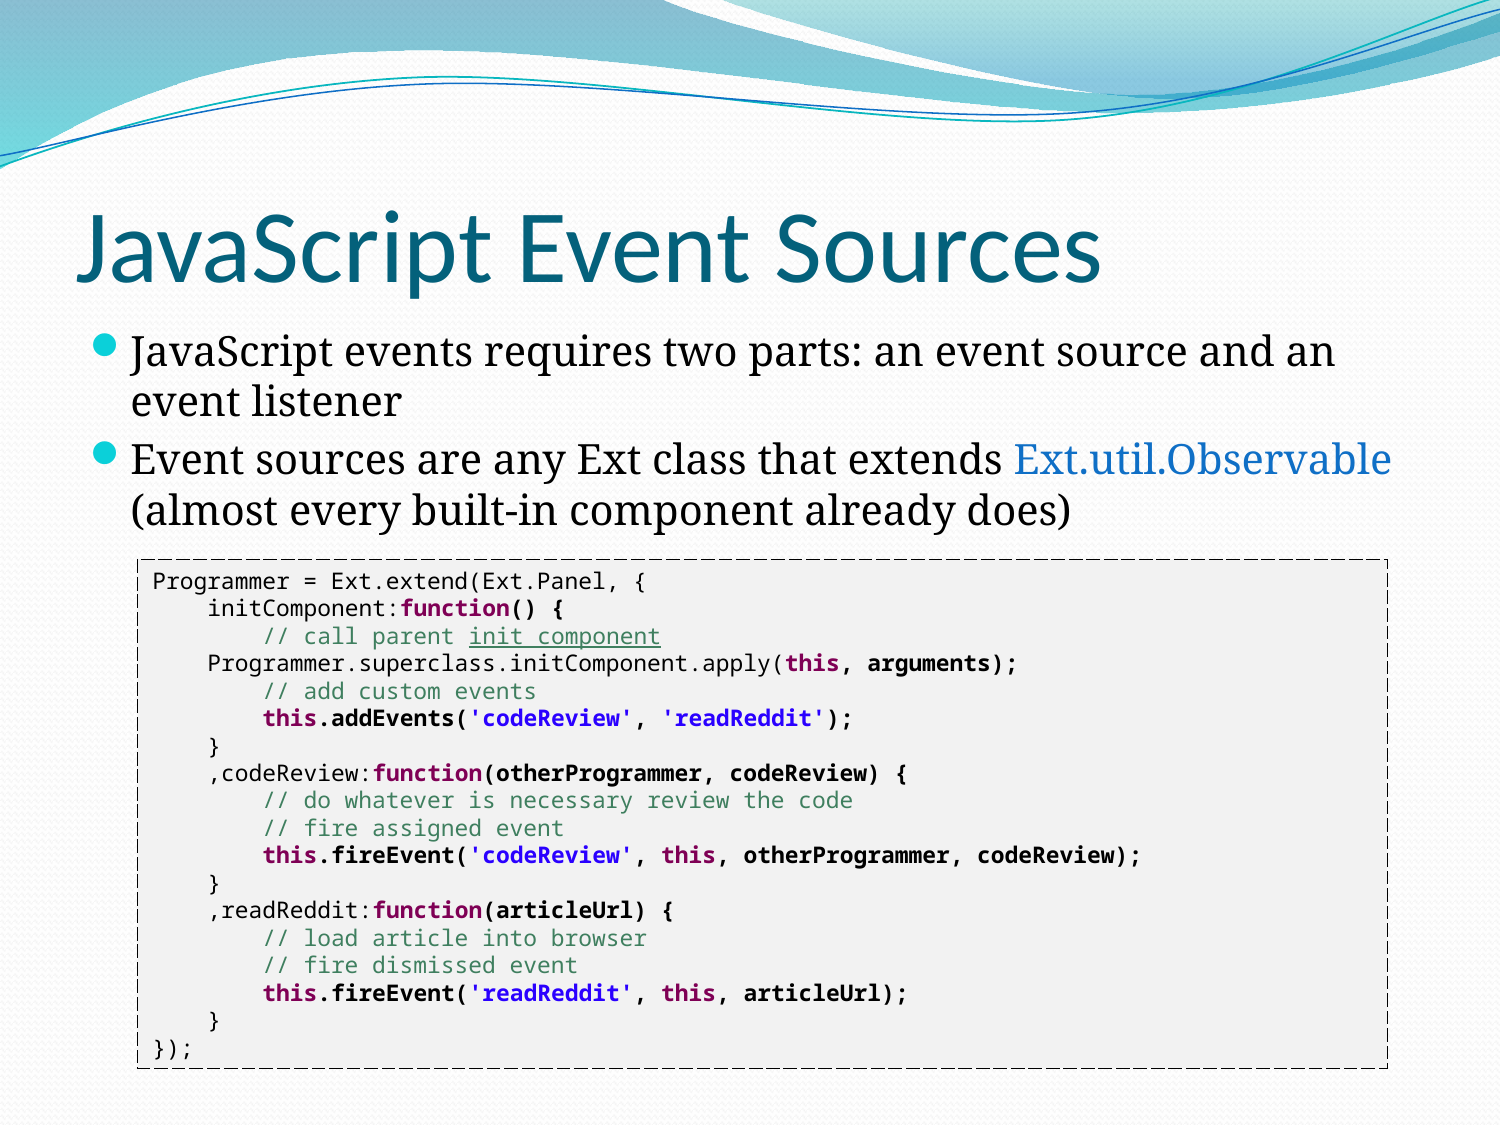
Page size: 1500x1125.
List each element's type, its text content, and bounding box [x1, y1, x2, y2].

title JavaScript Event Sources [75, 115, 1425, 303]
list JavaScript events requires two parts: an event source and an event listener Event sources are any Ext class that extends Ext.util.Observable (almost every built-in component already does) [75, 317, 1413, 550]
text_box Programmer = Ext.extend(Ext.Panel, { initComponent:function() { // call parent init component Programmer.superclass.initComponent.apply(this, arguments); // add custom events this.addEvents('codeReview', 'readReddit'); } ,codeReview:function(otherProgrammer, codeReview) { // do whatever is necessary review the code // fire assigned event this.fireEvent('codeReview', this, otherProgrammer, codeReview); } ,readReddit:function(articleUrl) { // load article into browser // fire dismissed event this.fireEvent('readReddit', this, articleUrl); } }); [137, 559, 1388, 1069]
